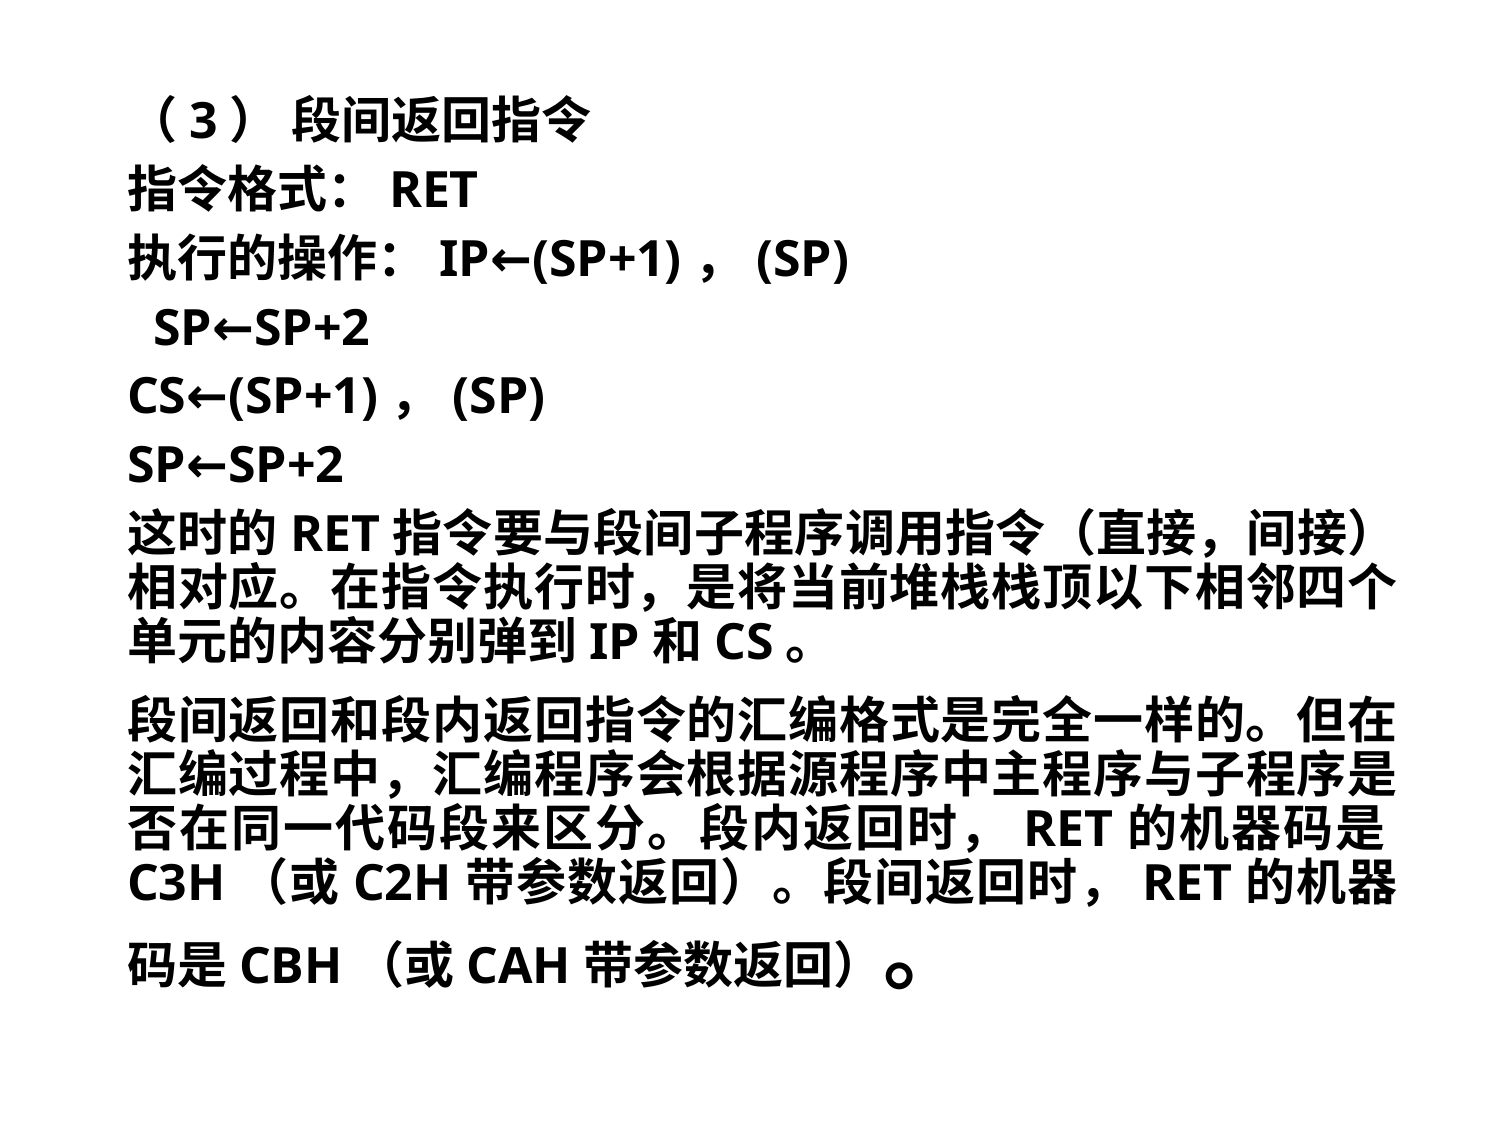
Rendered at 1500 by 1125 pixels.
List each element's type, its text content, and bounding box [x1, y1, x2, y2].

list （3） 段间返回指令 指令格式：RET 执行的操作：IP←(SP+1)，(SP) SP←SP+2 CS←(SP+1)，(SP) SP←SP+2 这时的RET指令要与段间子程序调用指令（直接，间接）相对应。在指令执行时，是将当前堆栈栈顶以下相邻四个单元的内容分别弹到IP和CS。 段间返回和段内返回指令的汇编格式是完全一样的。但在汇编过程中，汇编程序会根据源程序中主程序与子程序是否在同一代码段来区分。段内返回时，RET的机器码是C3H（或C2H带参数返回）。段间返回时，RET的机器码是CBH（或CAH带参数返回）。 [112, 87, 1413, 1051]
